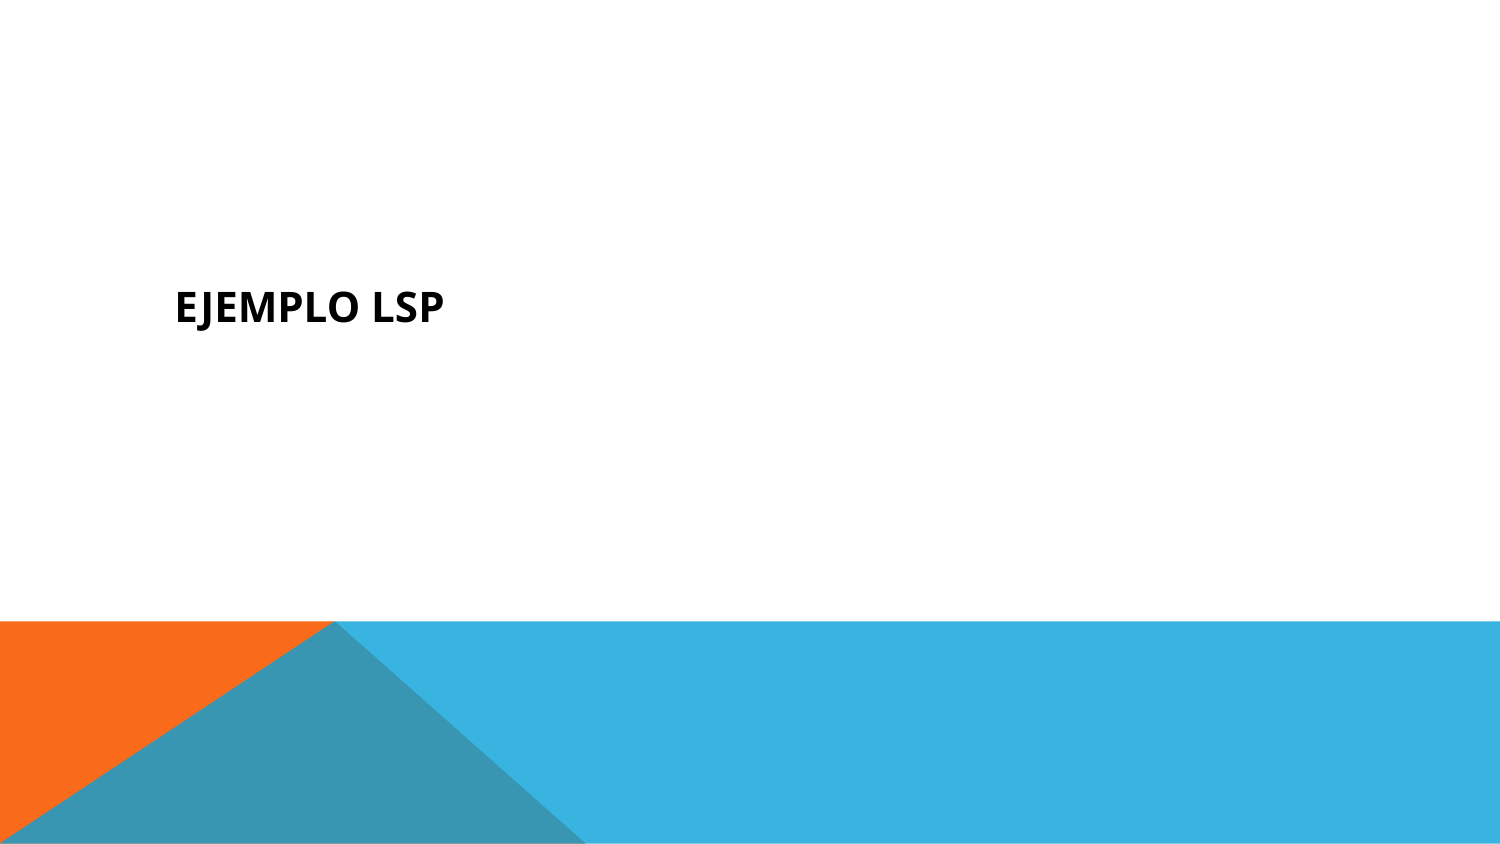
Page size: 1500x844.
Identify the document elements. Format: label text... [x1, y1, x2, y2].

title Ejemplo LSP [159, 271, 1388, 340]
